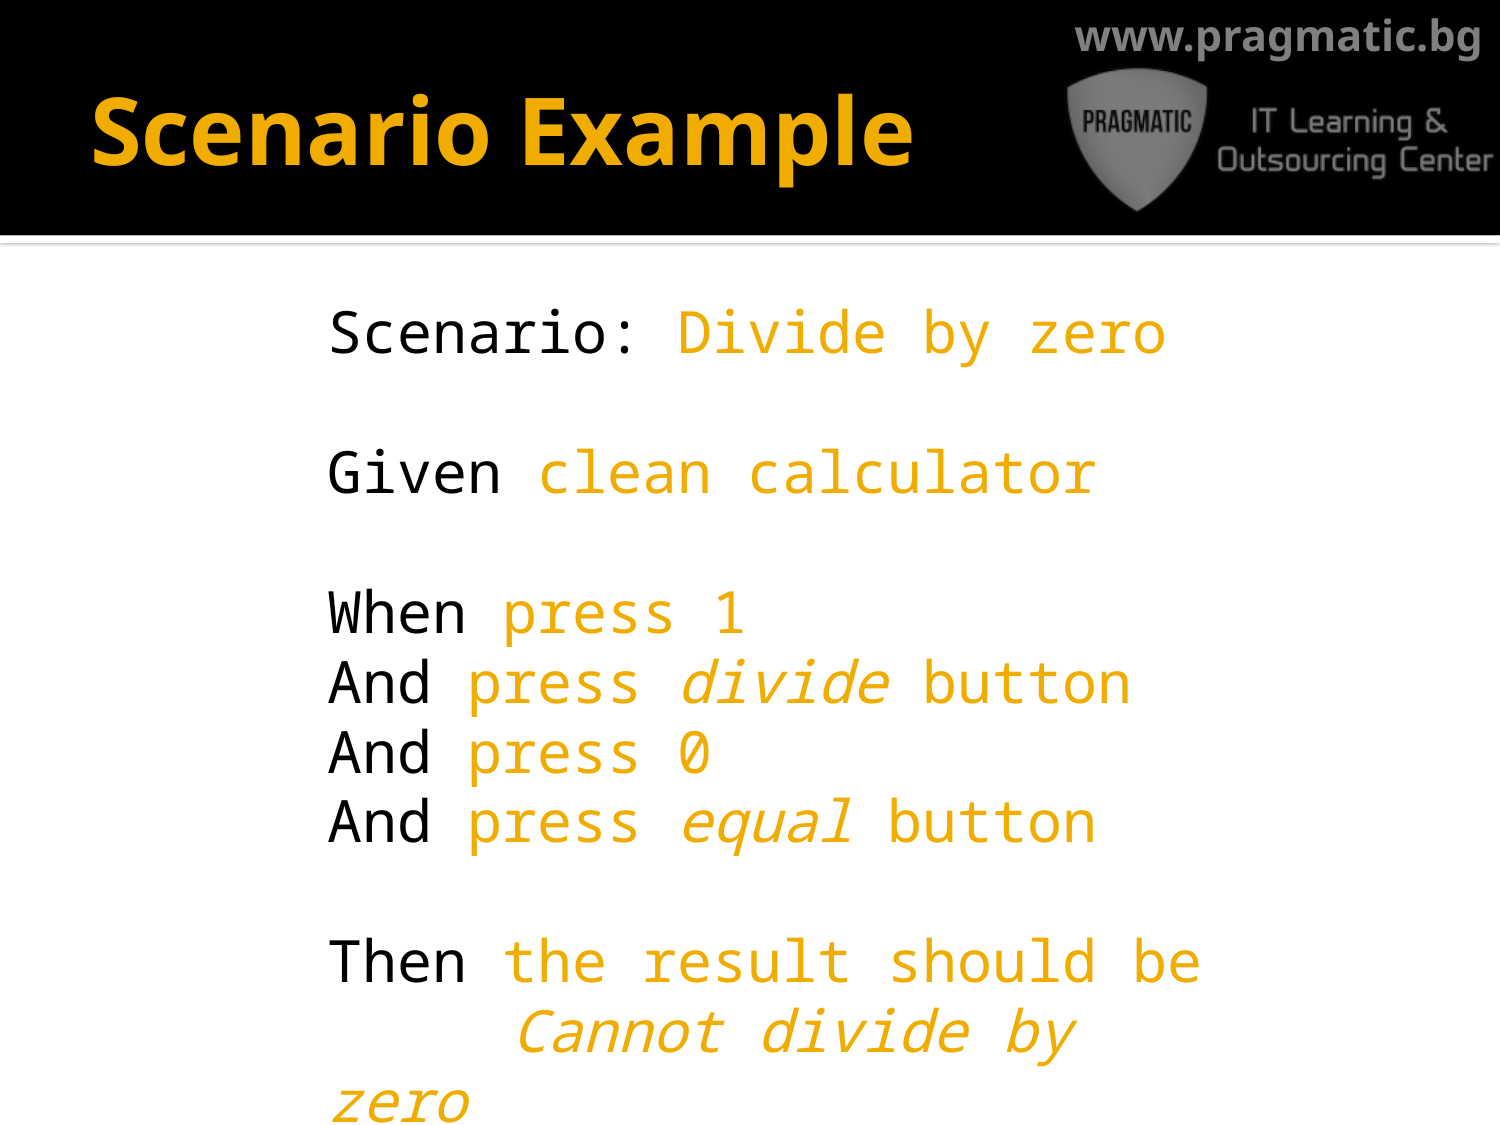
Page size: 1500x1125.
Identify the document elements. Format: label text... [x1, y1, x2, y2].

picture [1063, 62, 1500, 217]
text_box Scenario: Divide by zero Given clean calculator When press 1 And press divide button And press 0 And press equal button Then the result should be Cannot divide by zero [312, 287, 1238, 1125]
title Scenario Example [75, 24, 1063, 231]
